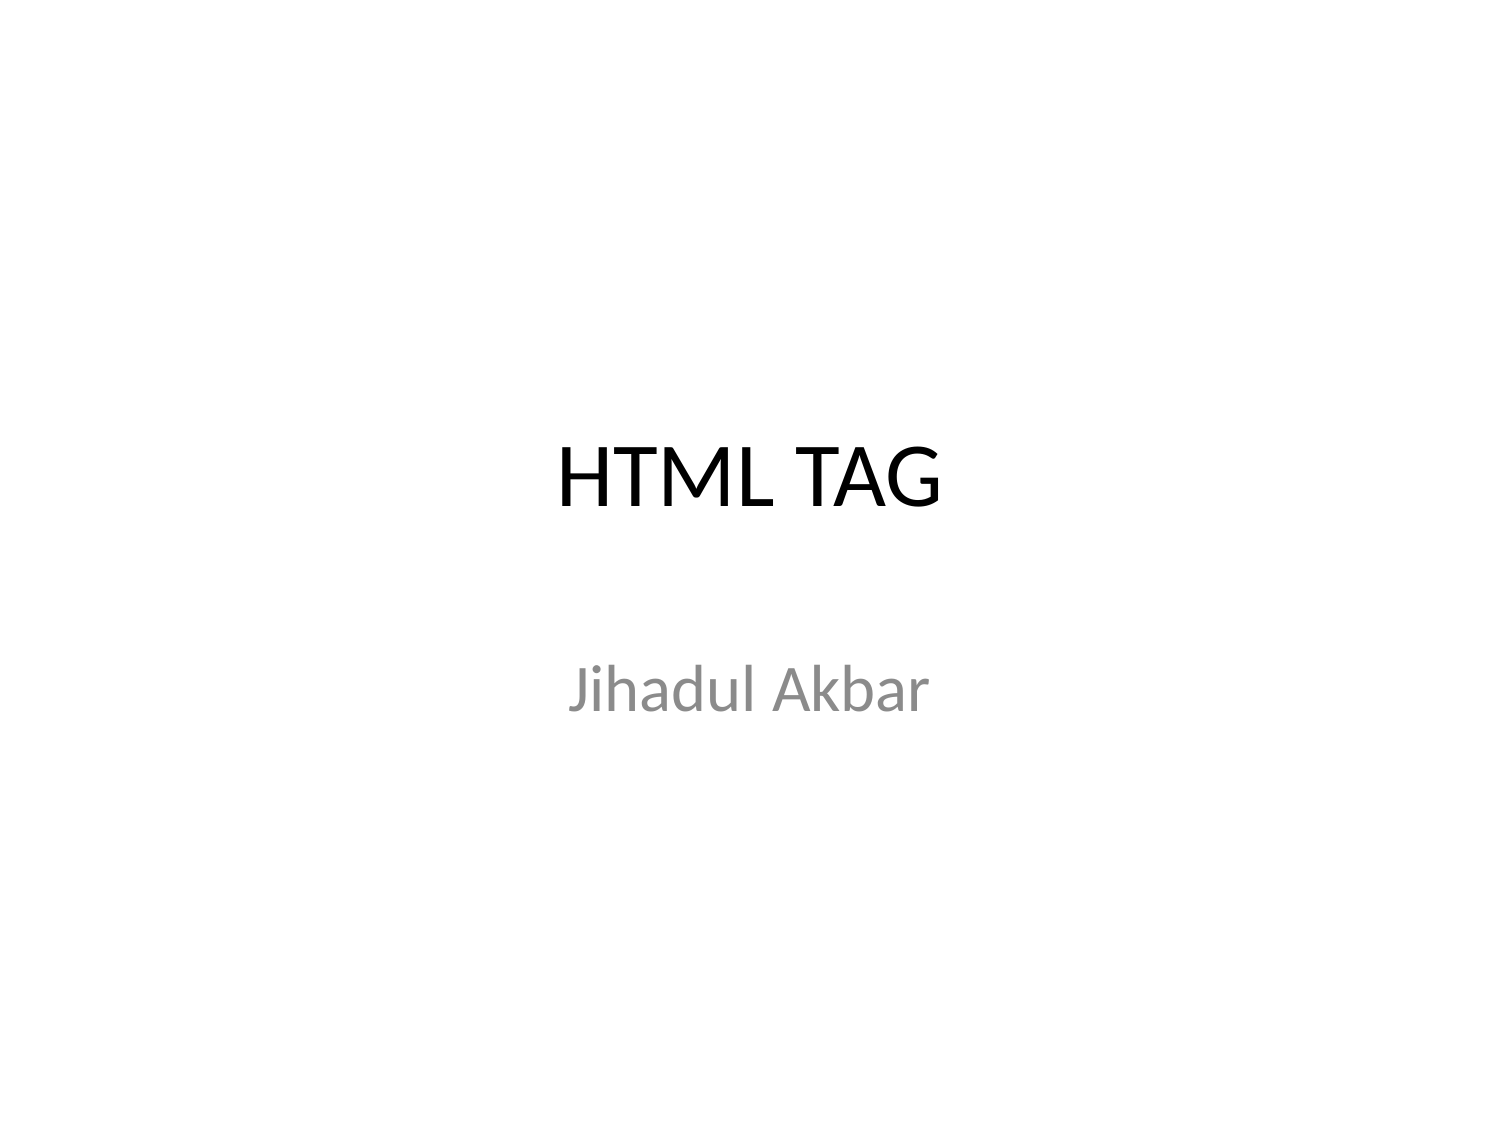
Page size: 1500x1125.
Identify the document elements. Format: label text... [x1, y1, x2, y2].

subtitle Jihadul Akbar [225, 637, 1275, 925]
title HTML TAG [112, 349, 1388, 591]
